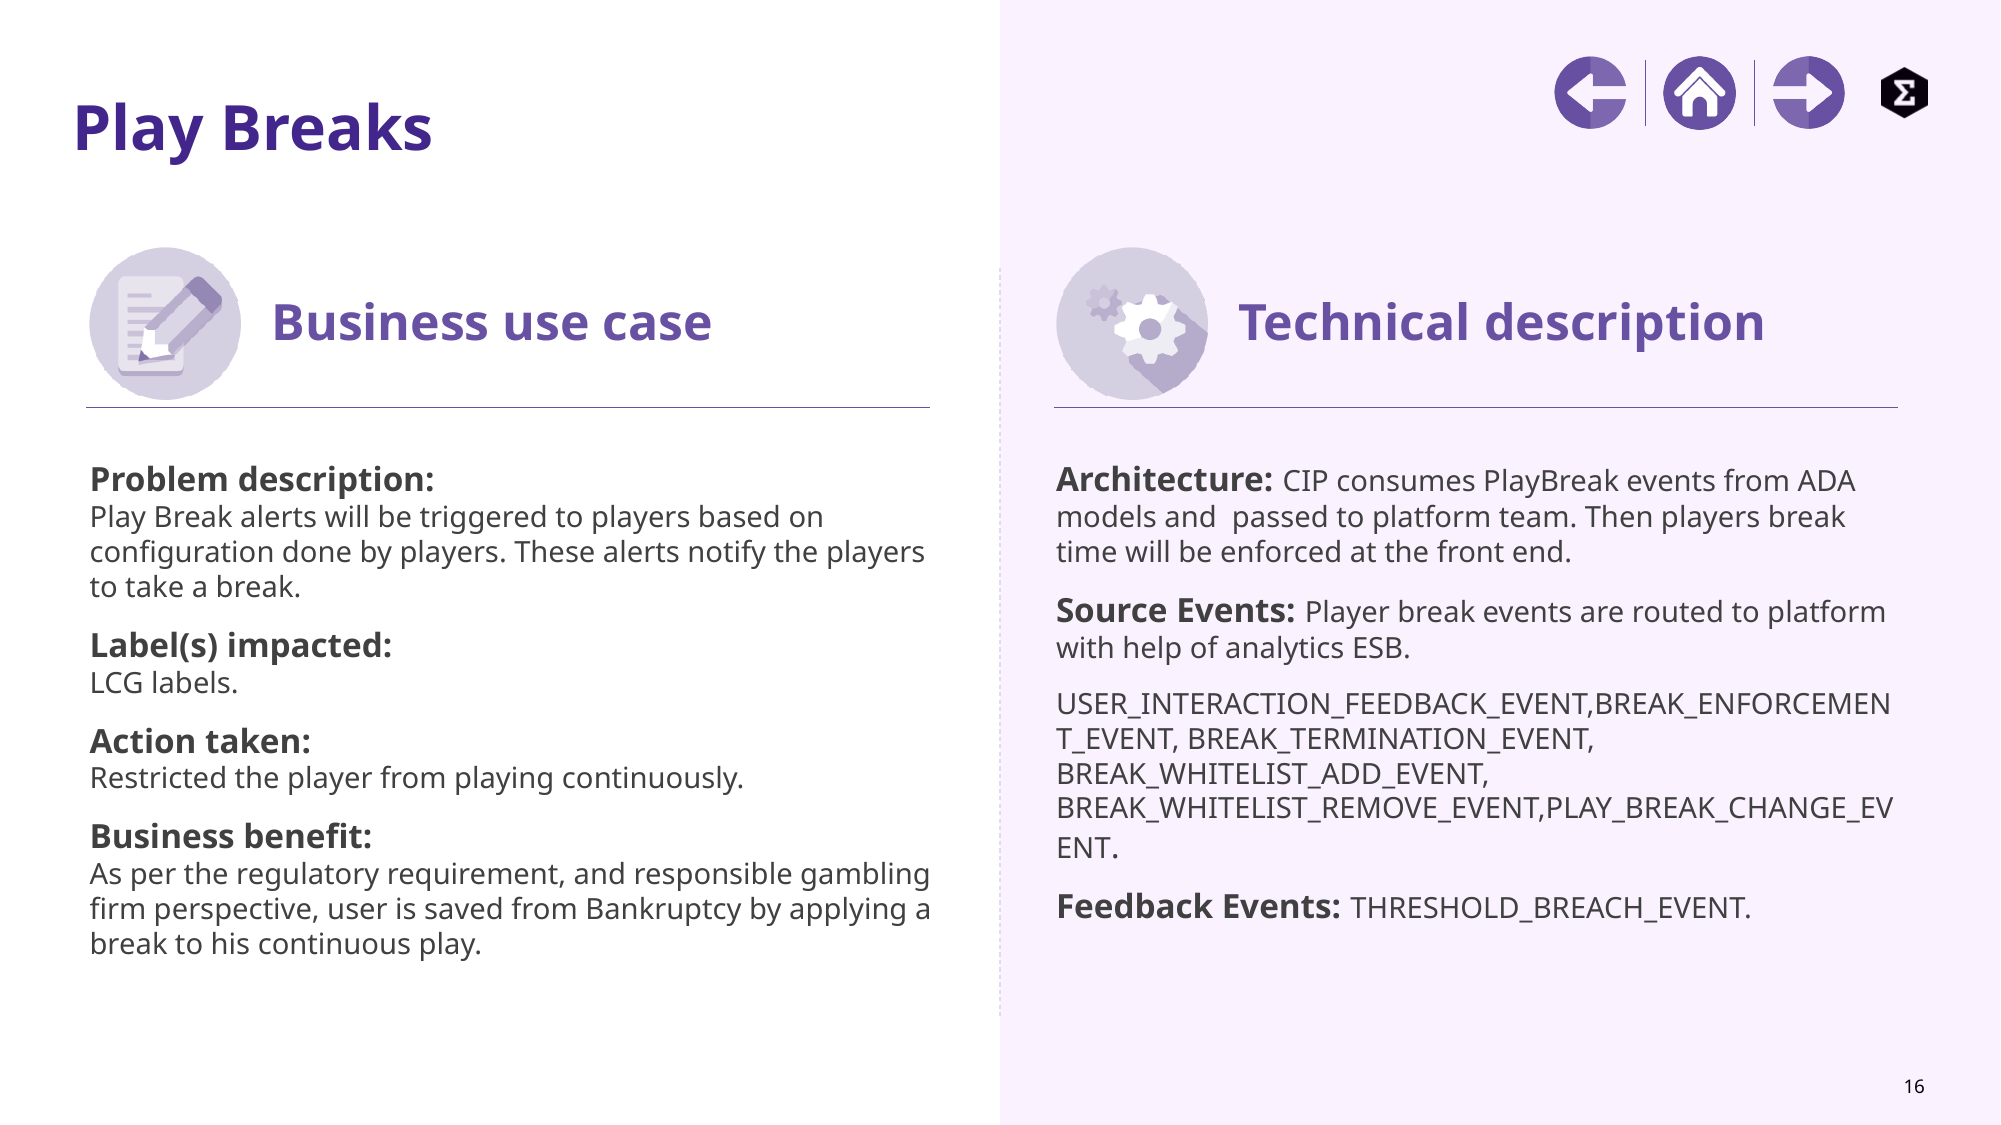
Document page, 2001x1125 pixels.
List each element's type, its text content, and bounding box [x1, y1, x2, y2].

picture [89, 247, 245, 404]
text_box Technical description [1223, 283, 1955, 359]
picture [1773, 56, 1845, 129]
text_box Business use case [257, 283, 988, 359]
picture [1663, 56, 1736, 130]
picture [1056, 247, 1212, 404]
text_box Architecture: CIP consumes PlayBreak events from ADA models and passed to platform team. Then players break time will be enforced at the front end. Source Events: Player break events are routed to platform with help of analytics ESB. USER_INTERACTION_FEEDBACK_EVENT,BREAK_ENFORCEMENT_EVENT, BREAK_TERMINATION_EVENT, BREAK_WHITELIST_ADD_EVENT, BREAK_WHITELIST_REMOVE_EVENT,PLAY_BREAK_CHANGE_EVENT. Feedback Events: THRESHOLD_BREACH_EVENT. [1041, 451, 1912, 933]
title Play Breaks [72, 59, 1798, 164]
text_box [999, 0, 2000, 1125]
text_box Problem description: Play Break alerts will be triggered to players based on configuration done by players. These alerts notify the players to take a break. Label(s) impacted: LCG labels. Action taken: Restricted the player from playing continuously. Business benefit: As per the regulatory requirement, and responsible gambling firm perspective, user is saved from Bankruptcy by applying a break to his continuous play. [74, 451, 966, 968]
picture [1553, 56, 1626, 129]
